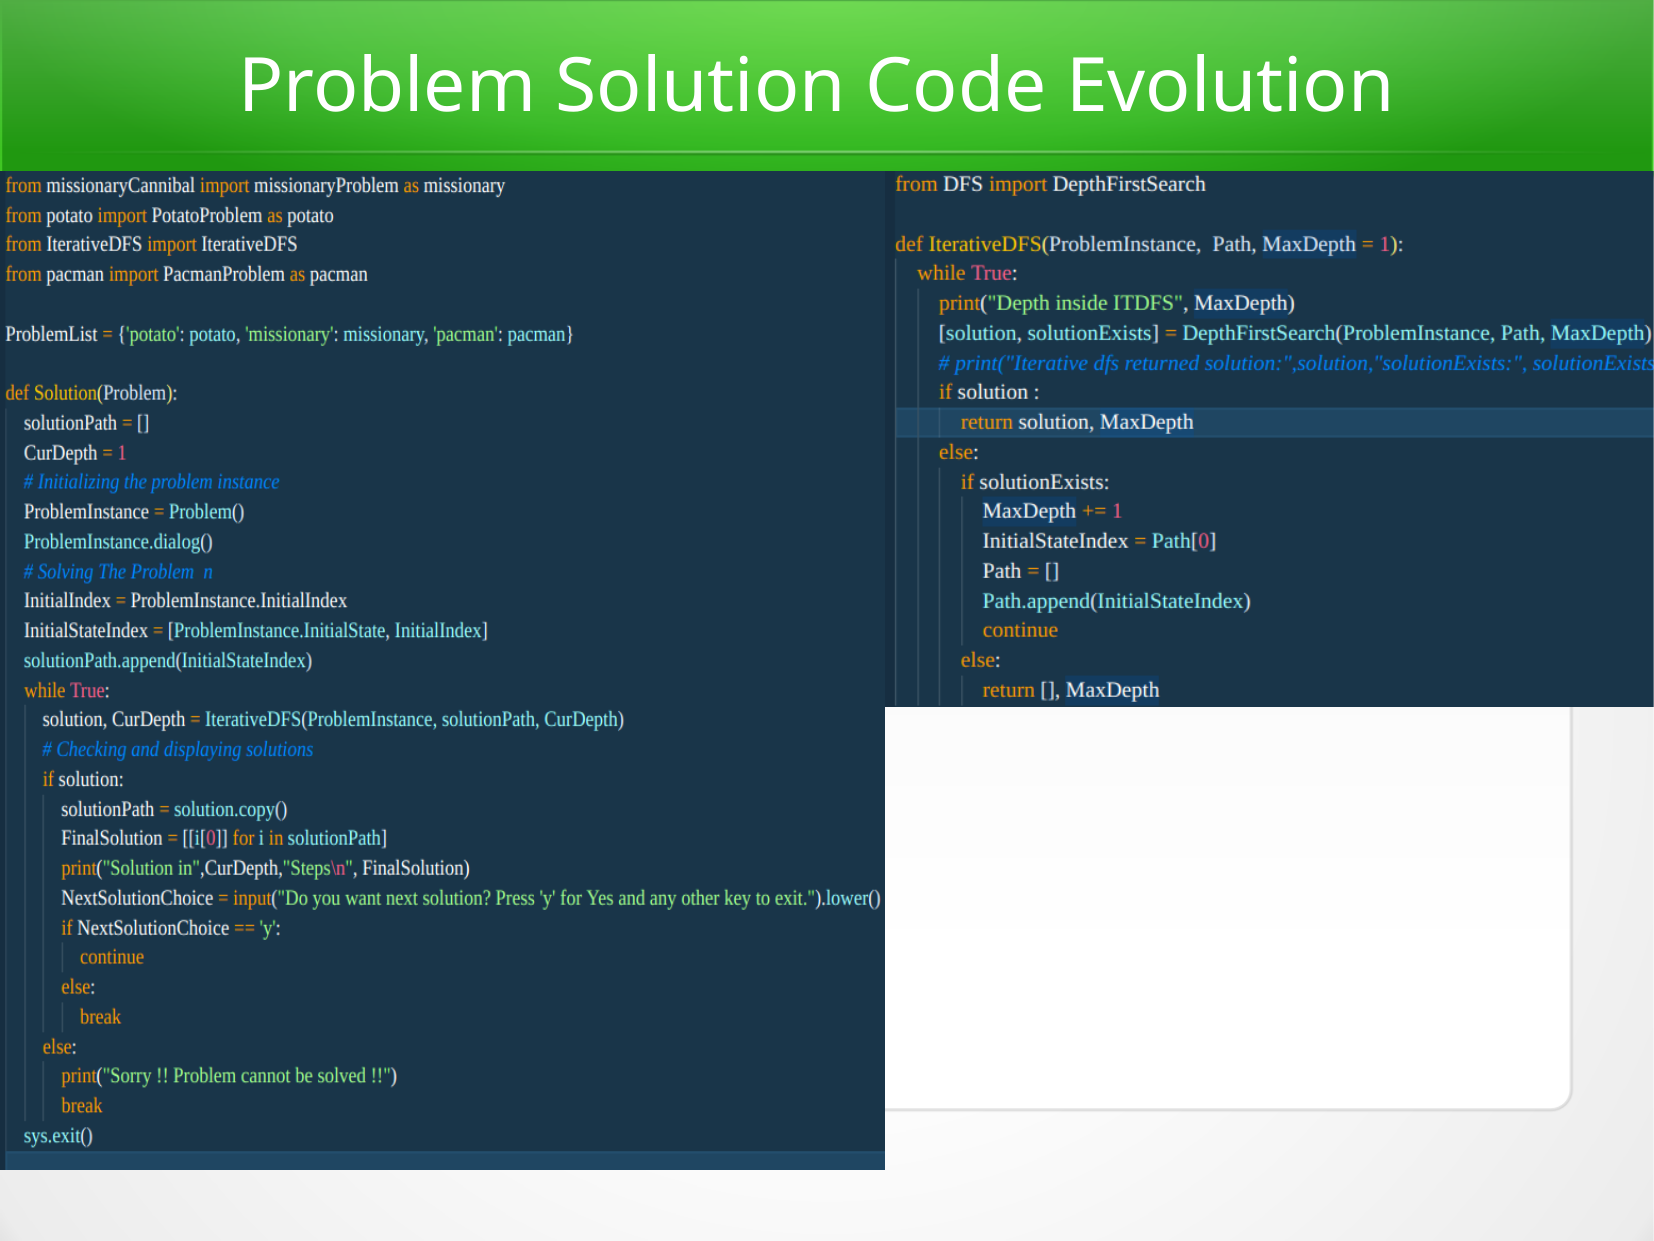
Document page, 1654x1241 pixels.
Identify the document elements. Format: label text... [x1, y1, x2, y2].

picture [0, 0, 1654, 1241]
text_box Problem Solution Code Evolution [82, 11, 1571, 154]
